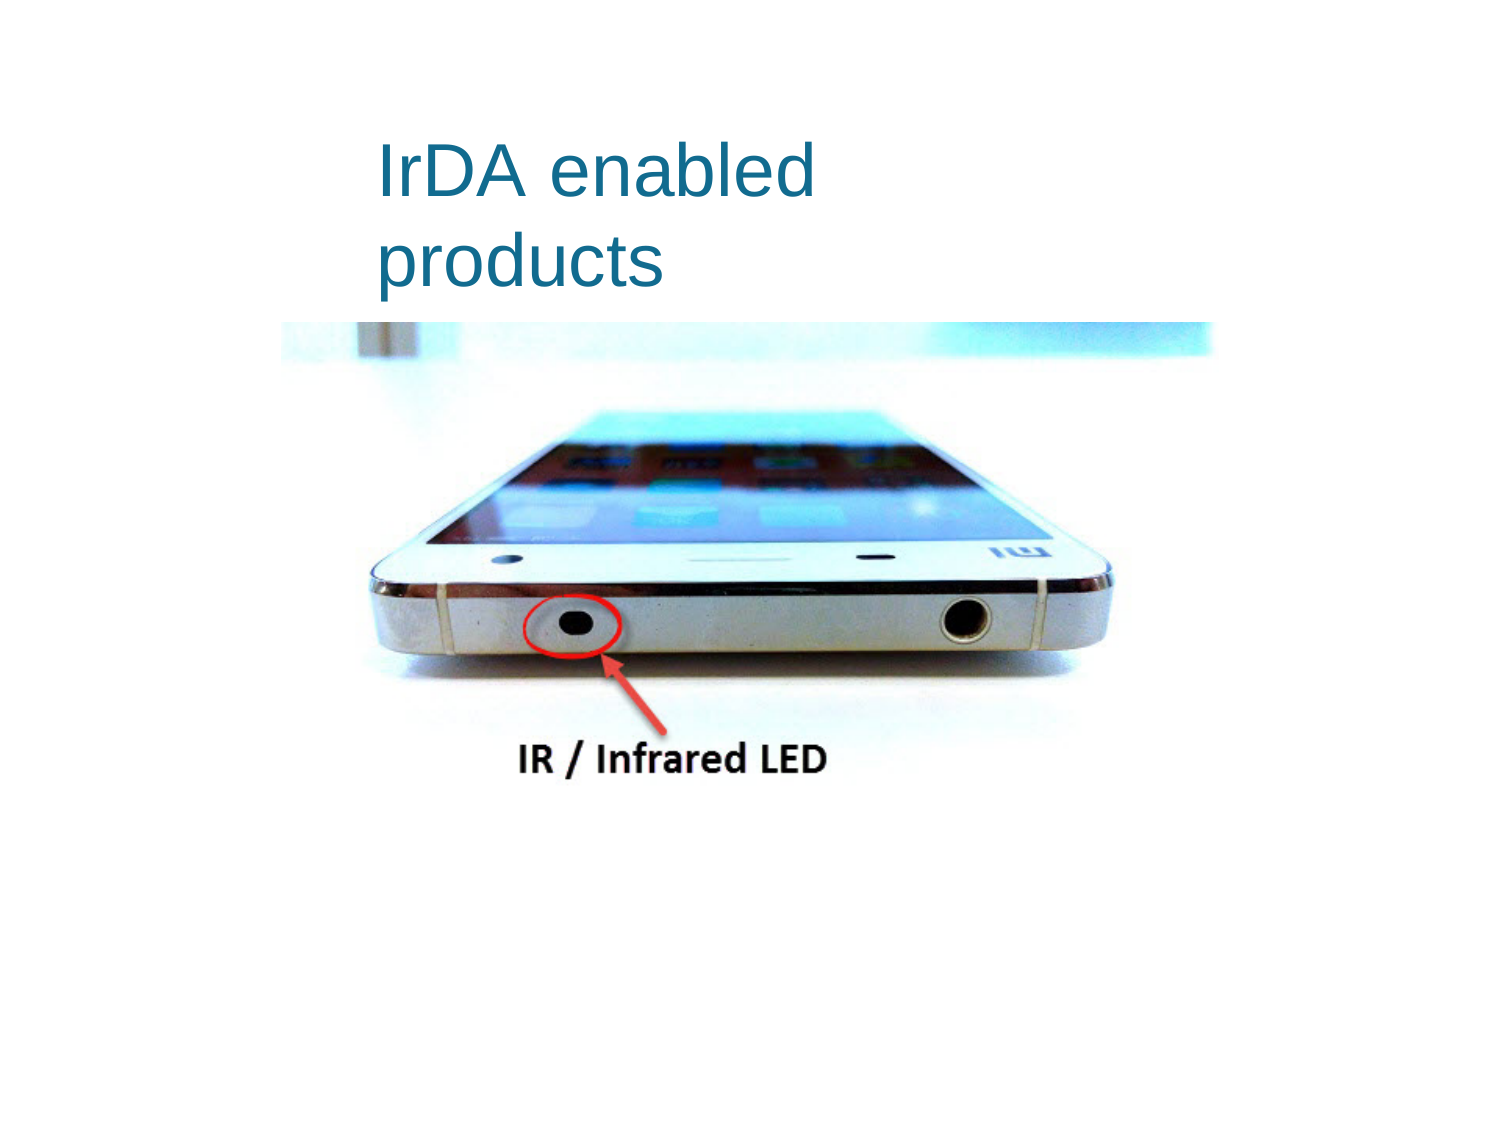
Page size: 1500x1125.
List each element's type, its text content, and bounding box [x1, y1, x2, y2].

picture [281, 322, 1219, 803]
text_box IrDA enabled products [374, 121, 1125, 214]
